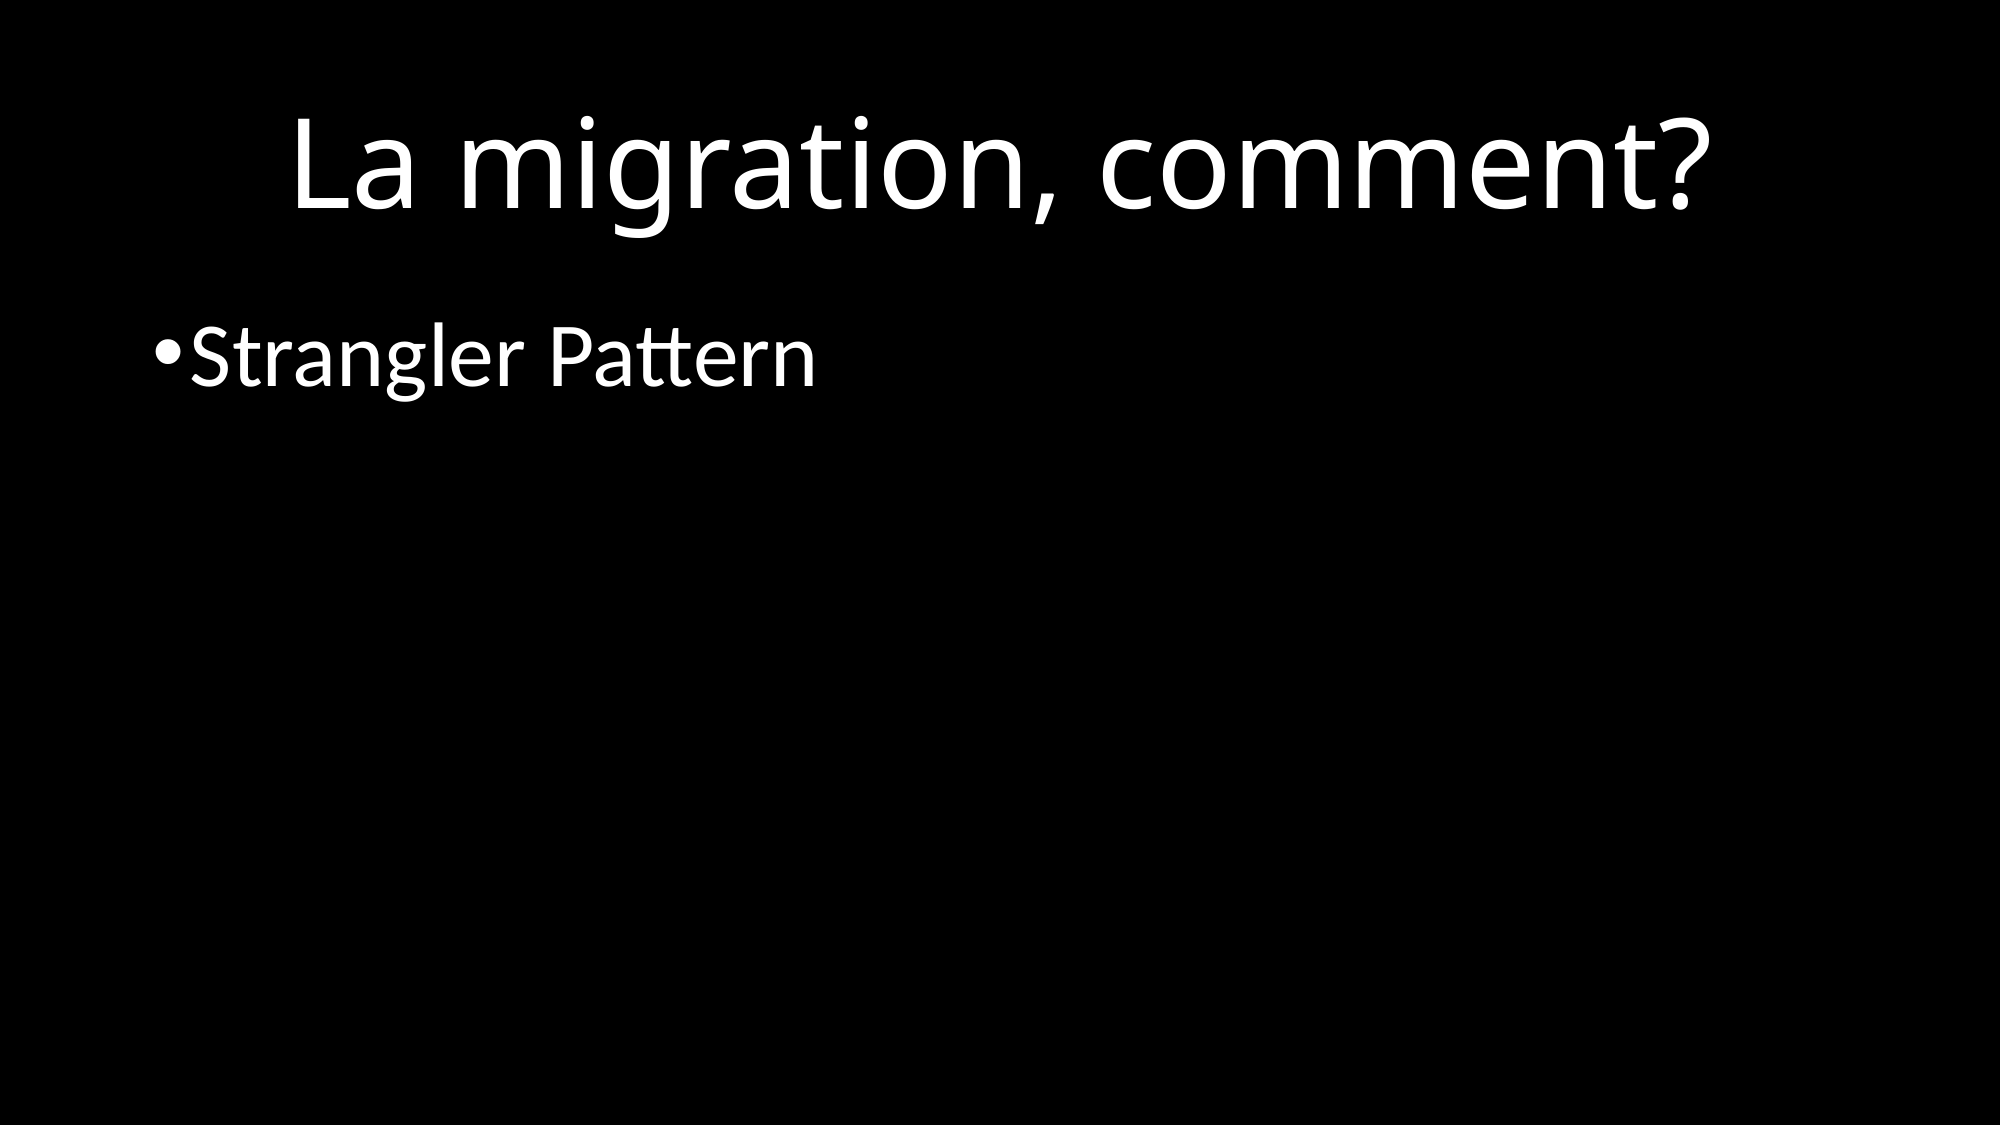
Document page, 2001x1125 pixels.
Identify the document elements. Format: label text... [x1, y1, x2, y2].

title La migration, comment? [137, 59, 1863, 278]
list Strangler Pattern [137, 299, 1863, 1014]
